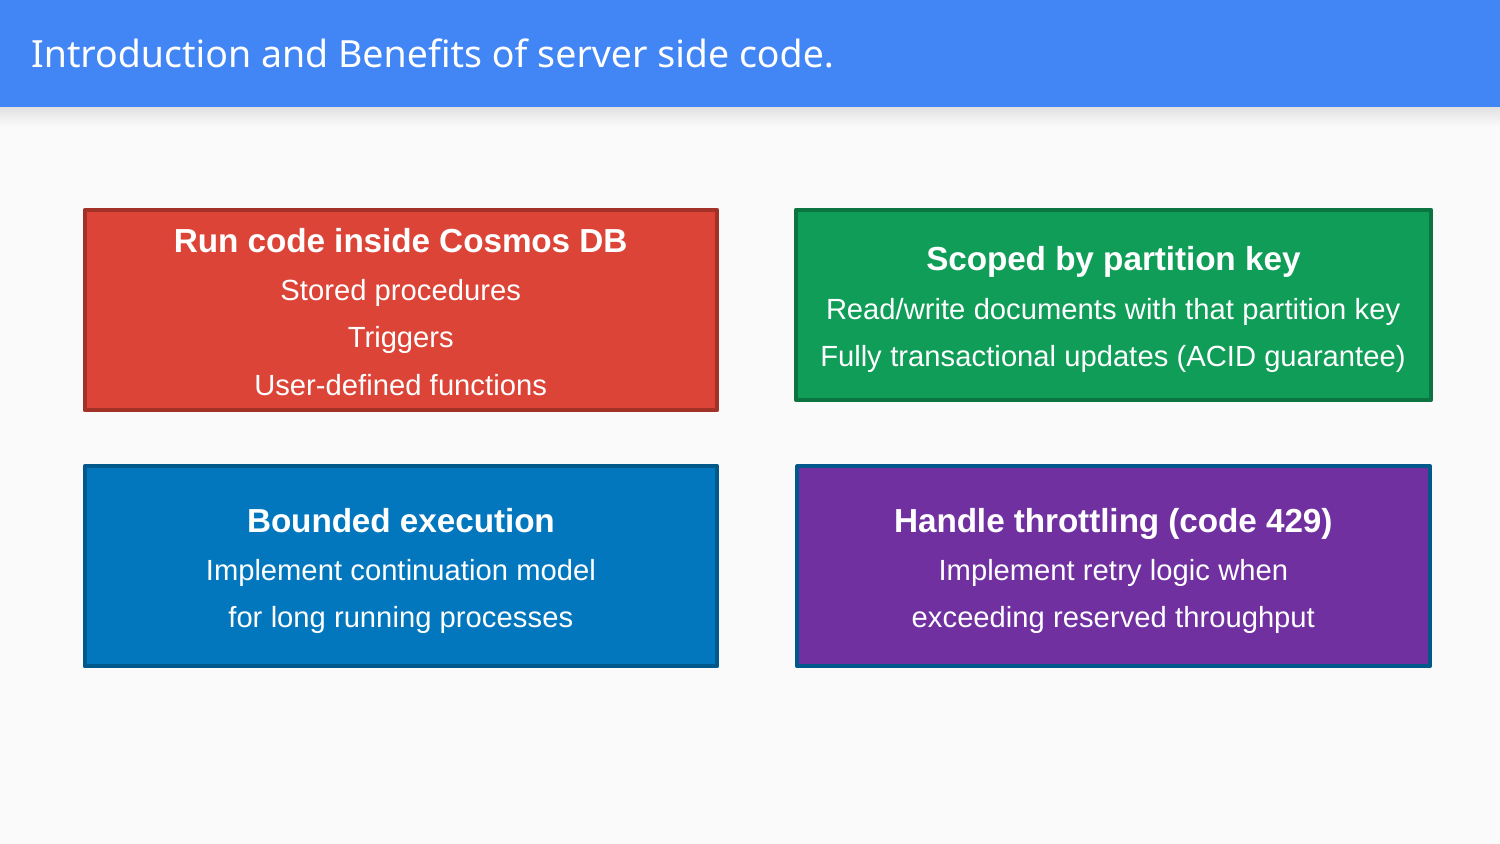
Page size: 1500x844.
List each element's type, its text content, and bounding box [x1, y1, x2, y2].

title Introduction and Benefits of server side code. [16, 2, 1464, 102]
text_box Run code inside Cosmos DB Stored procedures Triggers User-defined functions [83, 208, 719, 412]
text_box Bounded execution Implement continuation model for long running processes [83, 464, 719, 668]
text_box Scoped by partition key Read/write documents with that partition key Fully transactional updates (ACID guarantee) [794, 208, 1433, 402]
text_box Handle throttling (code 429) Implement retry logic when exceeding reserved throughput [795, 464, 1432, 668]
